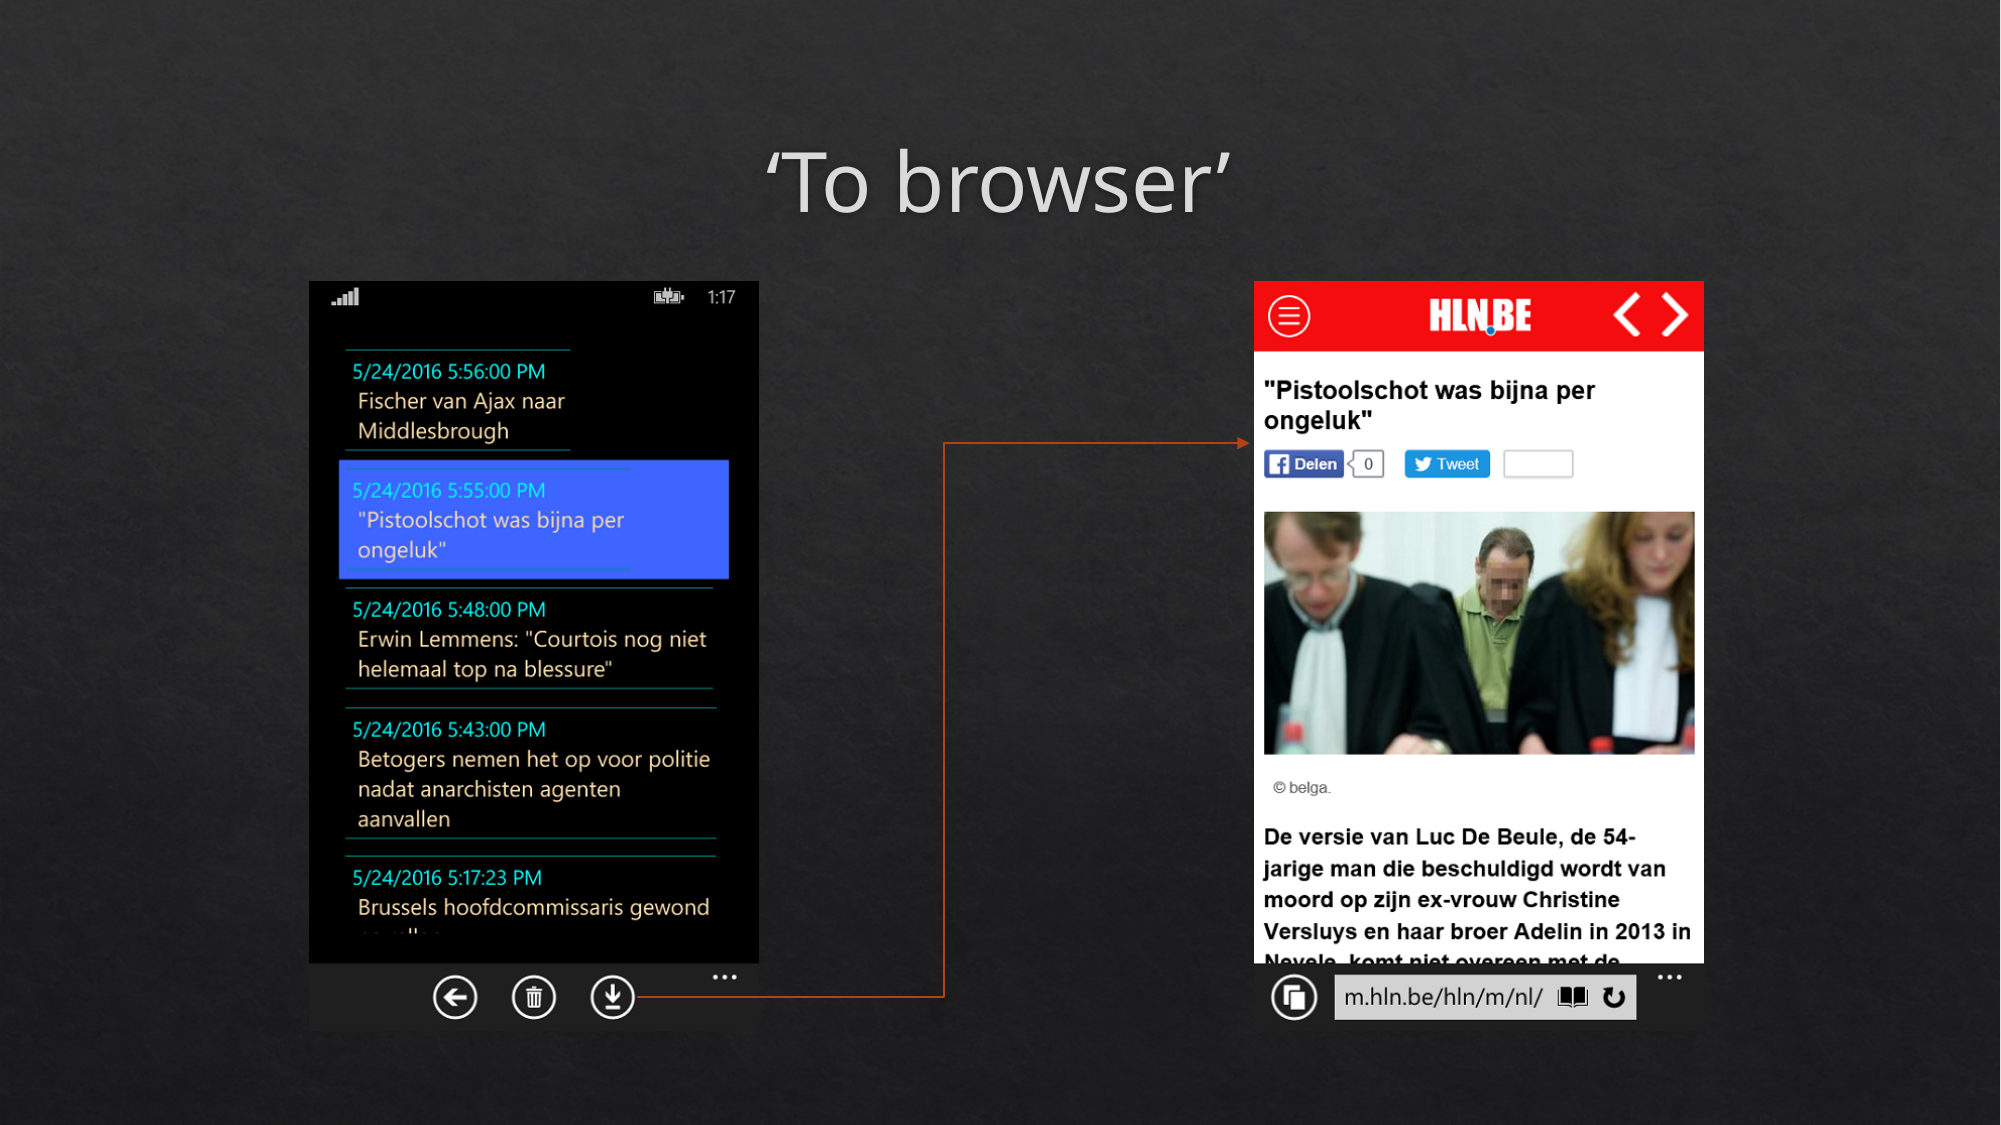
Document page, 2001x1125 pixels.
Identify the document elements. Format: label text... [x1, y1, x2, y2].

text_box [637, 442, 1250, 998]
picture [309, 280, 759, 1031]
picture [1254, 280, 1704, 1031]
title ‘To browser’ [149, 99, 1849, 260]
